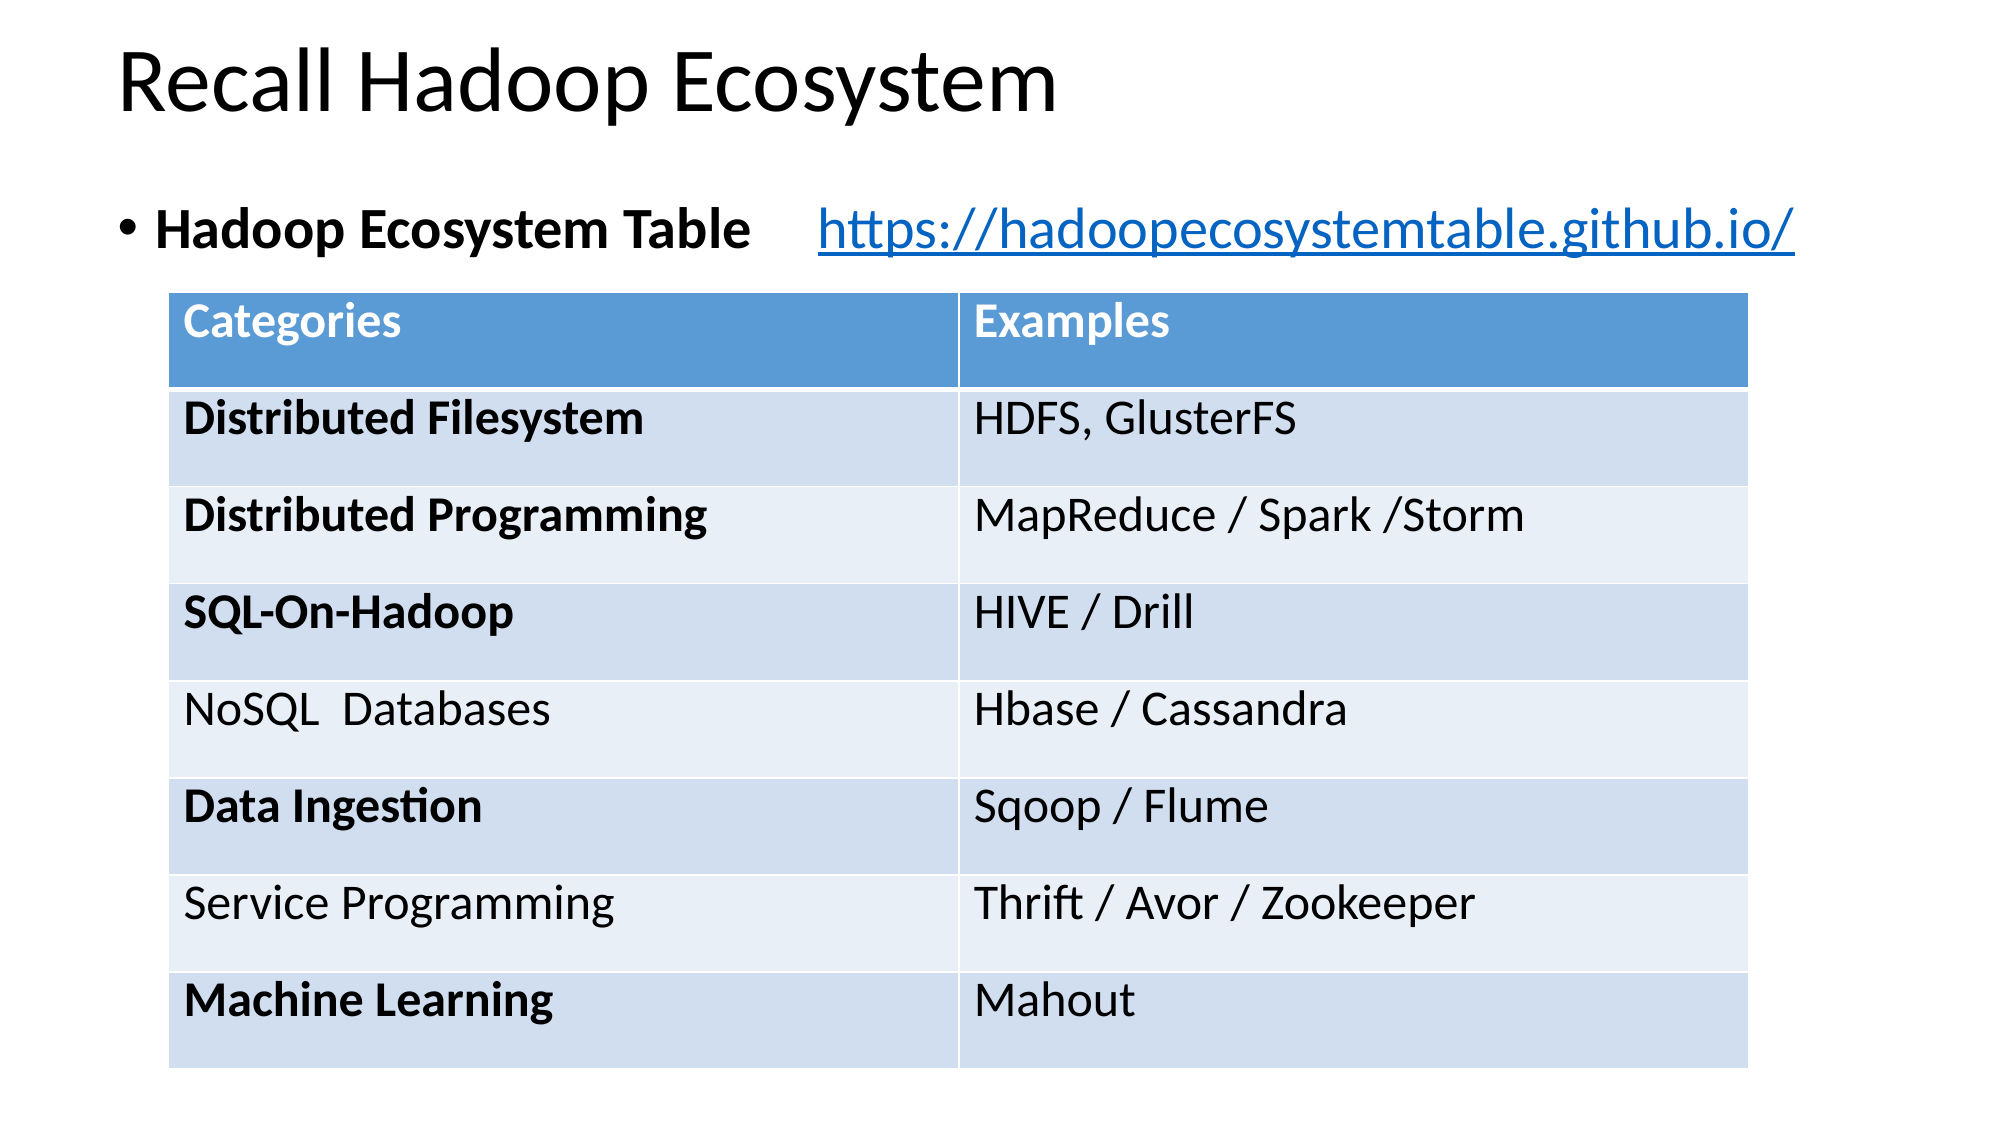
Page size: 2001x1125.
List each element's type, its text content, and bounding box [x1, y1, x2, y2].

table_cell NoSQL Databases [169, 682, 958, 777]
table_cell Distributed Programming [169, 487, 958, 583]
table_cell Distributed Filesystem [169, 392, 958, 486]
table_header Examples [960, 293, 1748, 387]
table_cell Machine Learning [169, 973, 958, 1068]
table_cell Service Programming [169, 876, 958, 971]
table_cell Data Ingestion [169, 779, 958, 874]
table_cell SQL-On-Hadoop [169, 584, 958, 680]
table_cell Hbase / Cassandra [960, 682, 1748, 777]
table_cell Thrift / Avor / Zookeeper [960, 876, 1748, 971]
table_cell Mahout [960, 973, 1748, 1068]
title Recall Hadoop Ecosystem [102, 0, 1828, 164]
text_box Hadoop Ecosystem Table https://hadoopecosystemtable.github.io/ [102, 190, 1828, 905]
table_cell Sqoop / Flume [960, 779, 1748, 874]
table_cell HDFS, GlusterFS [960, 392, 1748, 486]
table_cell HIVE / Drill [960, 584, 1748, 680]
table_cell MapReduce / Spark /Storm [960, 487, 1748, 583]
table_header Categories [169, 293, 958, 387]
